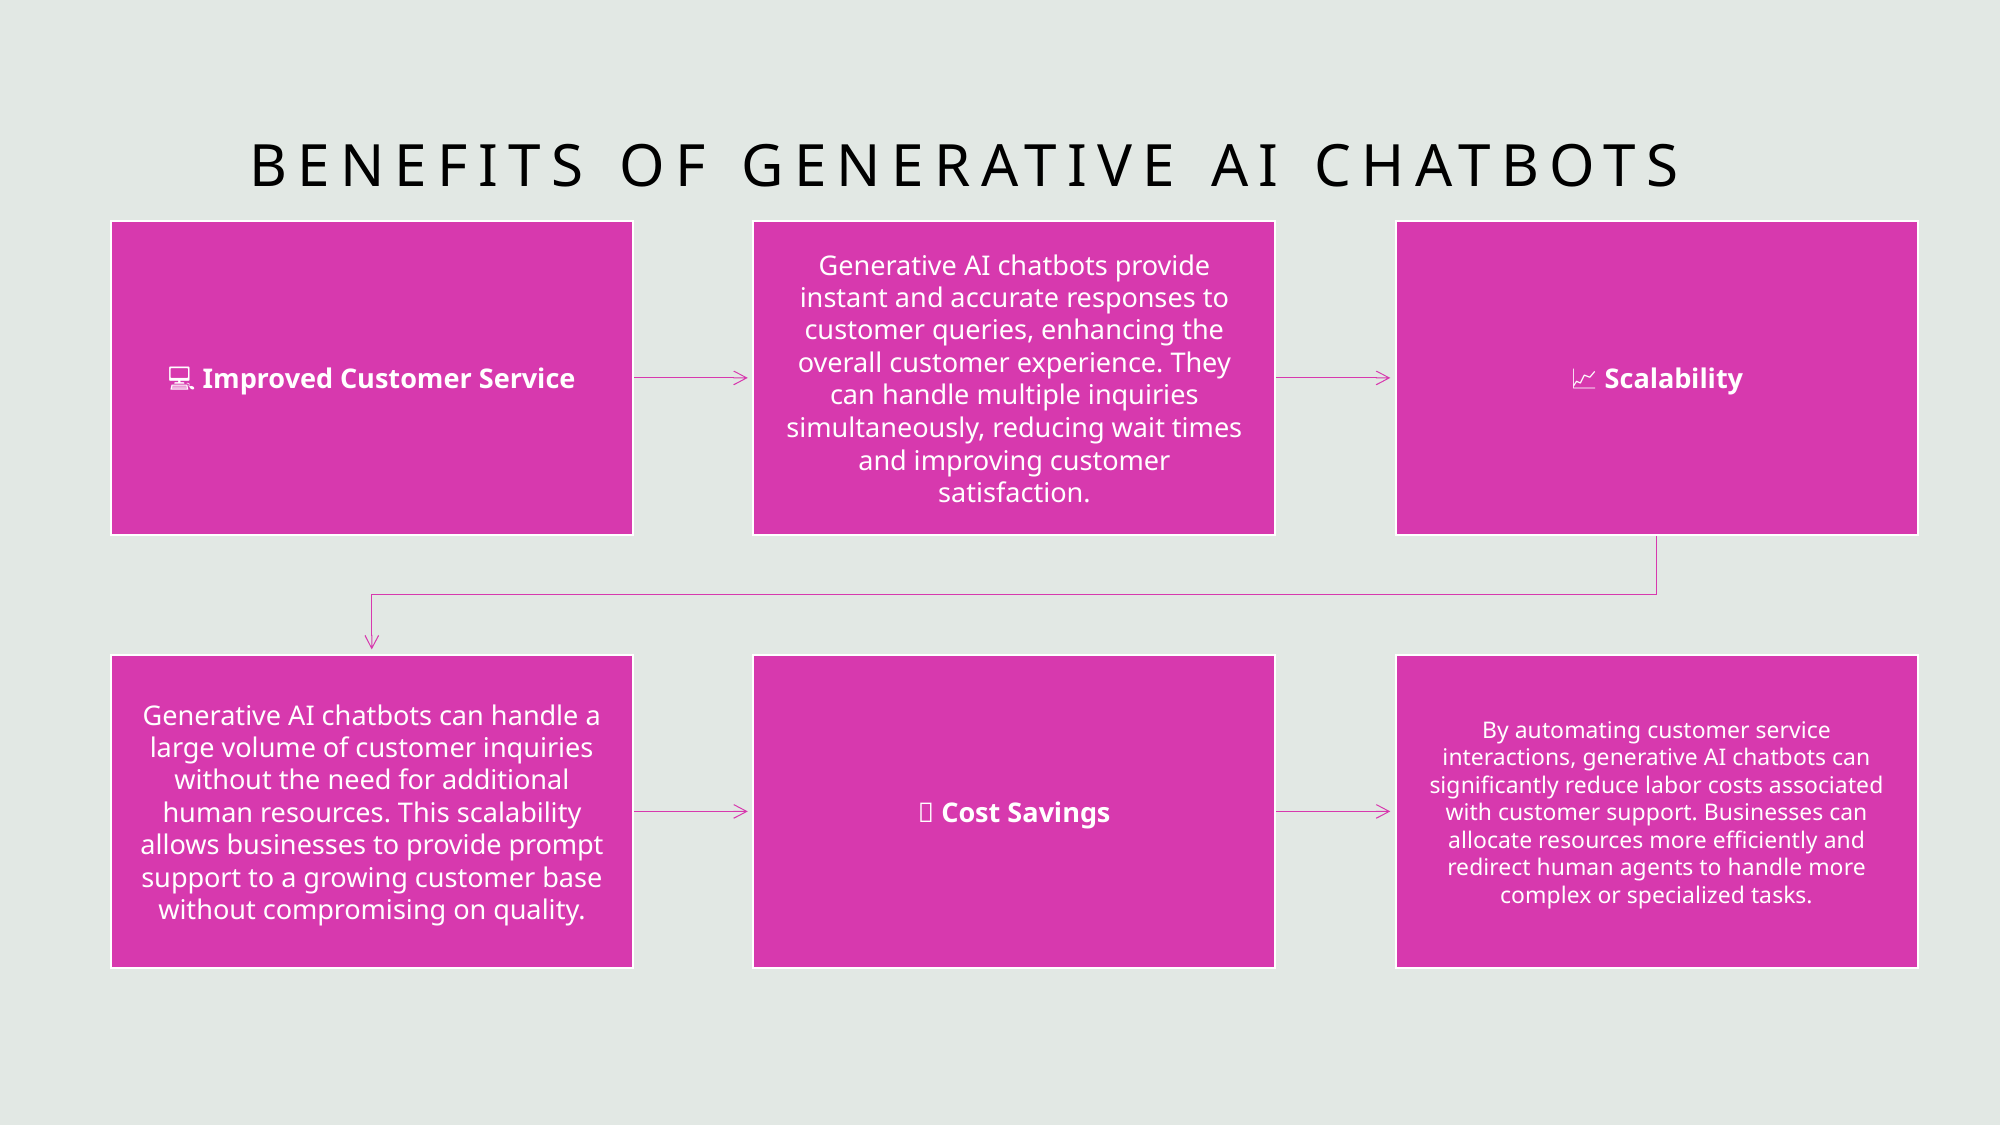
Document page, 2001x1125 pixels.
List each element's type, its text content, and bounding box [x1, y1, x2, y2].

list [69, 220, 1960, 969]
title Benefits of Generative AI Chatbots [234, 48, 1810, 220]
